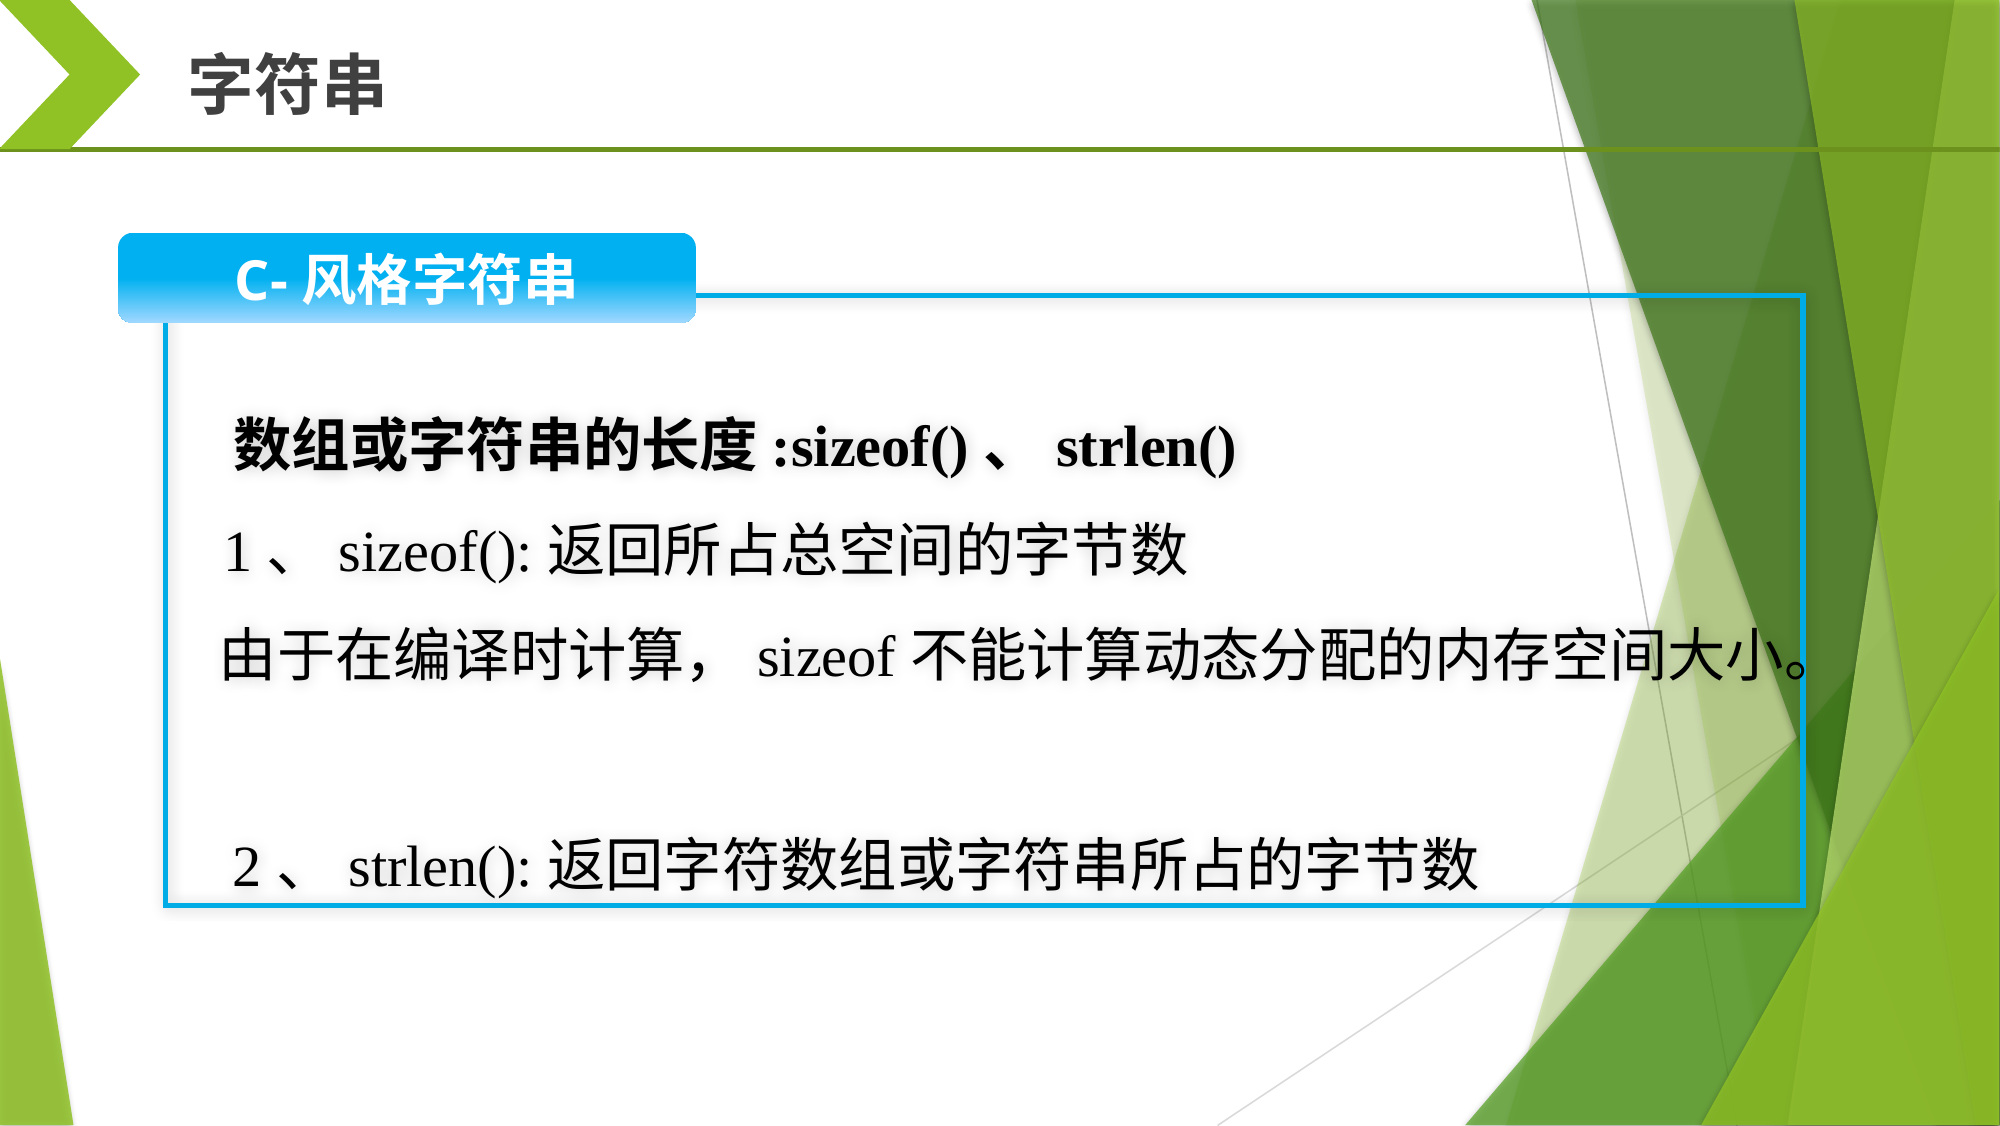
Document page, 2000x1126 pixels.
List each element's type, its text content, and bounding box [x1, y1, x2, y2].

text_box 数组或字符串的长度:sizeof()、strlen() 1、sizeof():返回所占总空间的字节数 由于在编译时计算，sizeof不能计算动态分配的内存空间大小。 2、strlen():返回字符数组或字符串所占的字节数 [165, 295, 1804, 906]
text_box 字符串 [173, 35, 823, 131]
text_box C-风格字符串 [117, 232, 696, 323]
text_box [0, 0, 142, 148]
